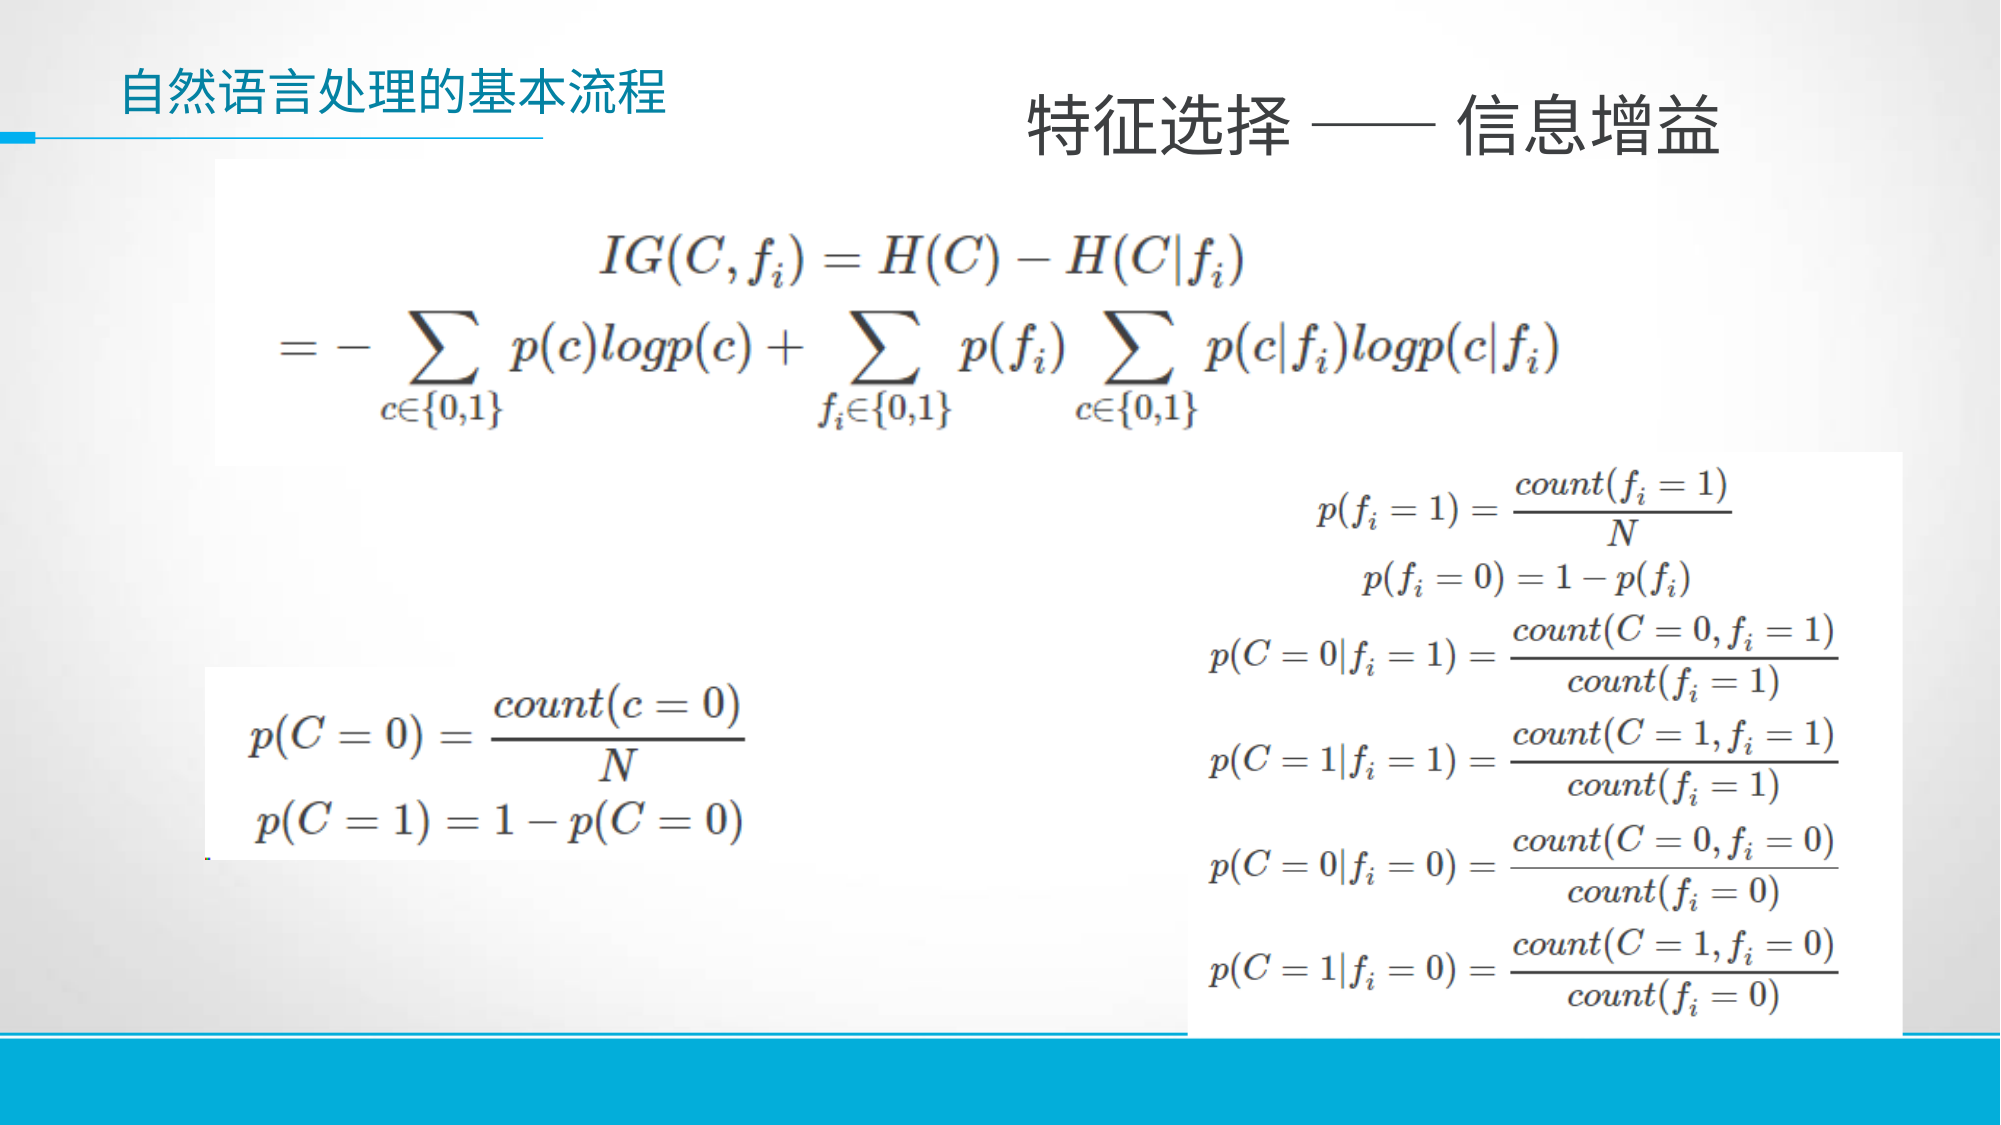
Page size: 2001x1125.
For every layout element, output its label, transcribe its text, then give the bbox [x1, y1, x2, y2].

title 自然语言处理的基本流程 [102, 42, 1903, 138]
picture [0, 0, 2000, 1038]
text_box 特征选择 —— 信息增益 [1010, 76, 1738, 172]
